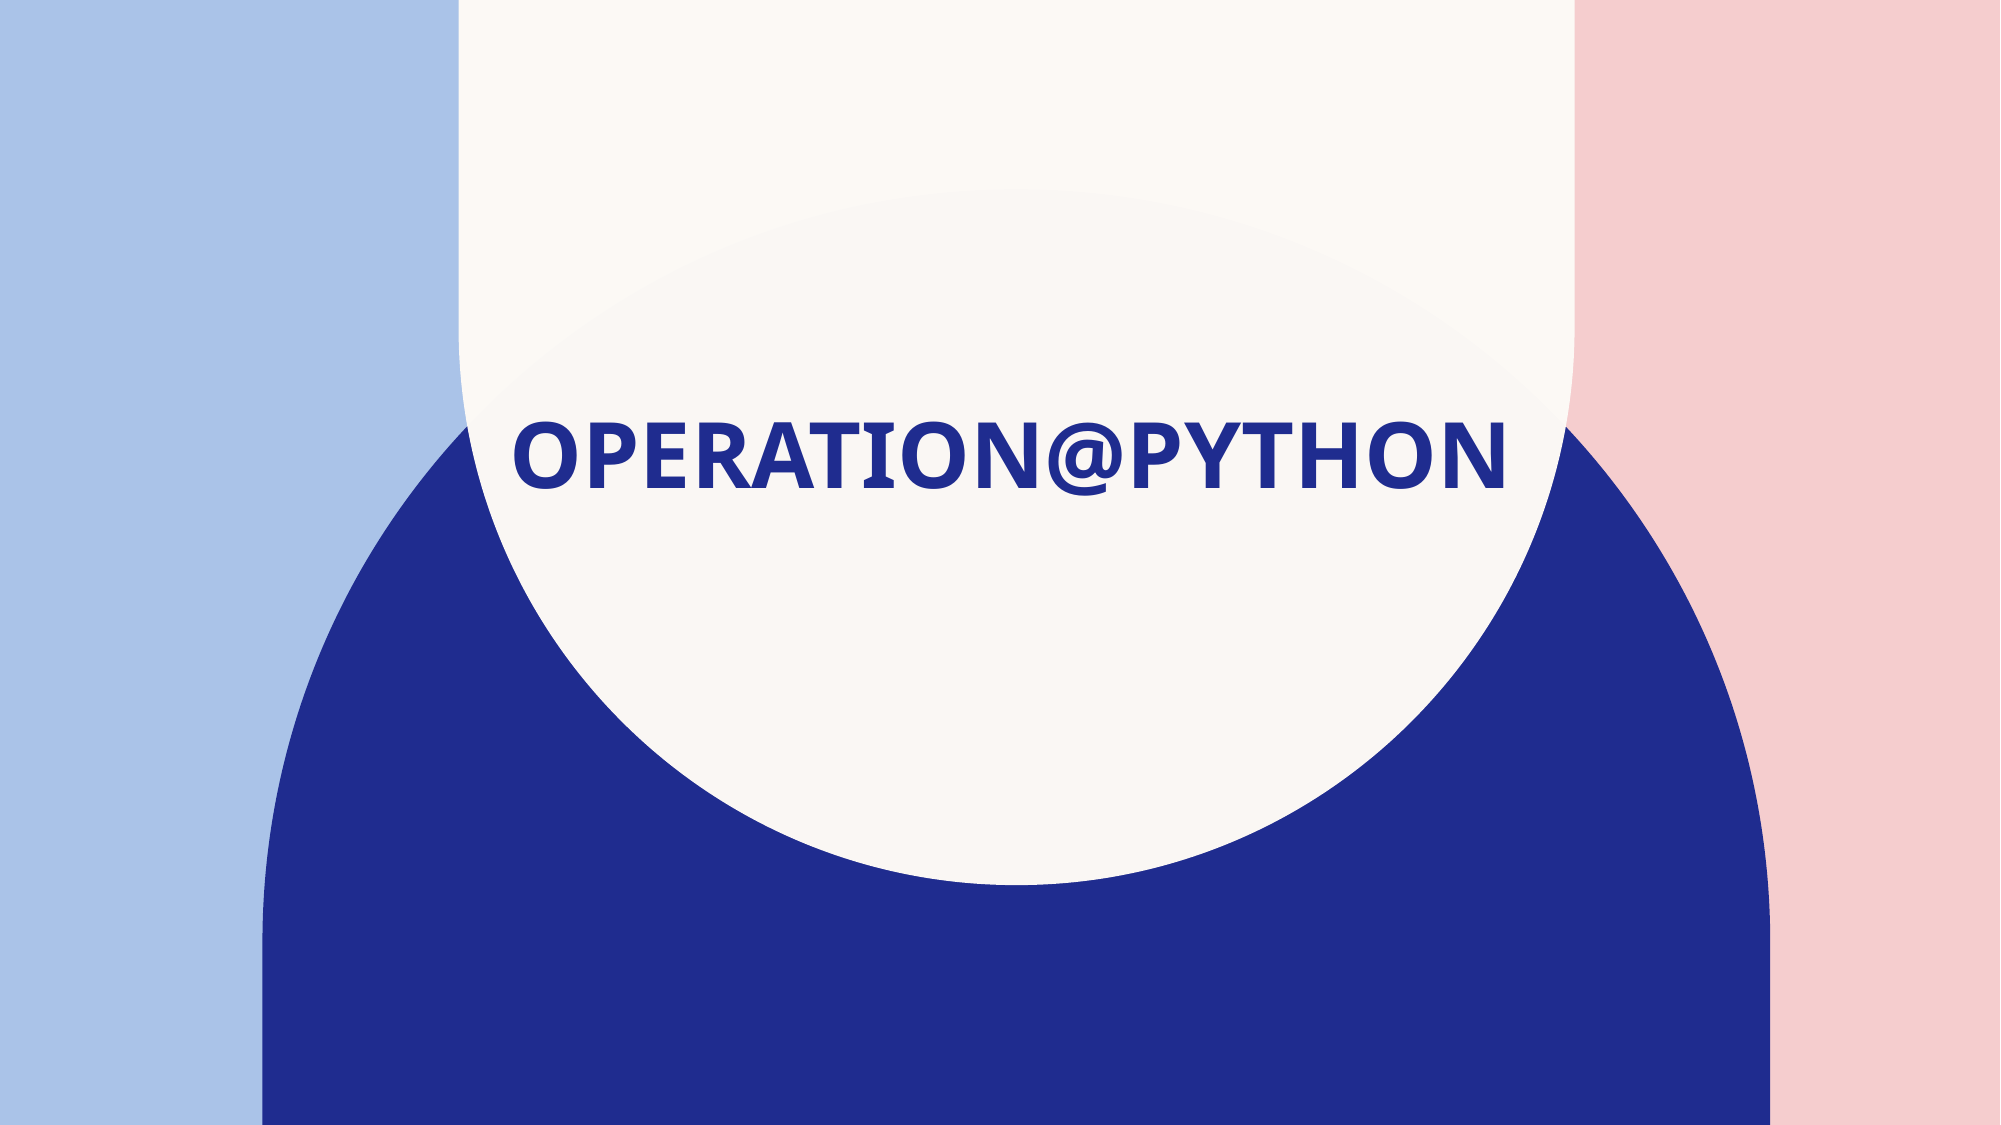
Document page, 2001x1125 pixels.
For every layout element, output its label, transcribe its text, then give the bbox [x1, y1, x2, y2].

title OperATION@PYTHON [397, 405, 1624, 642]
